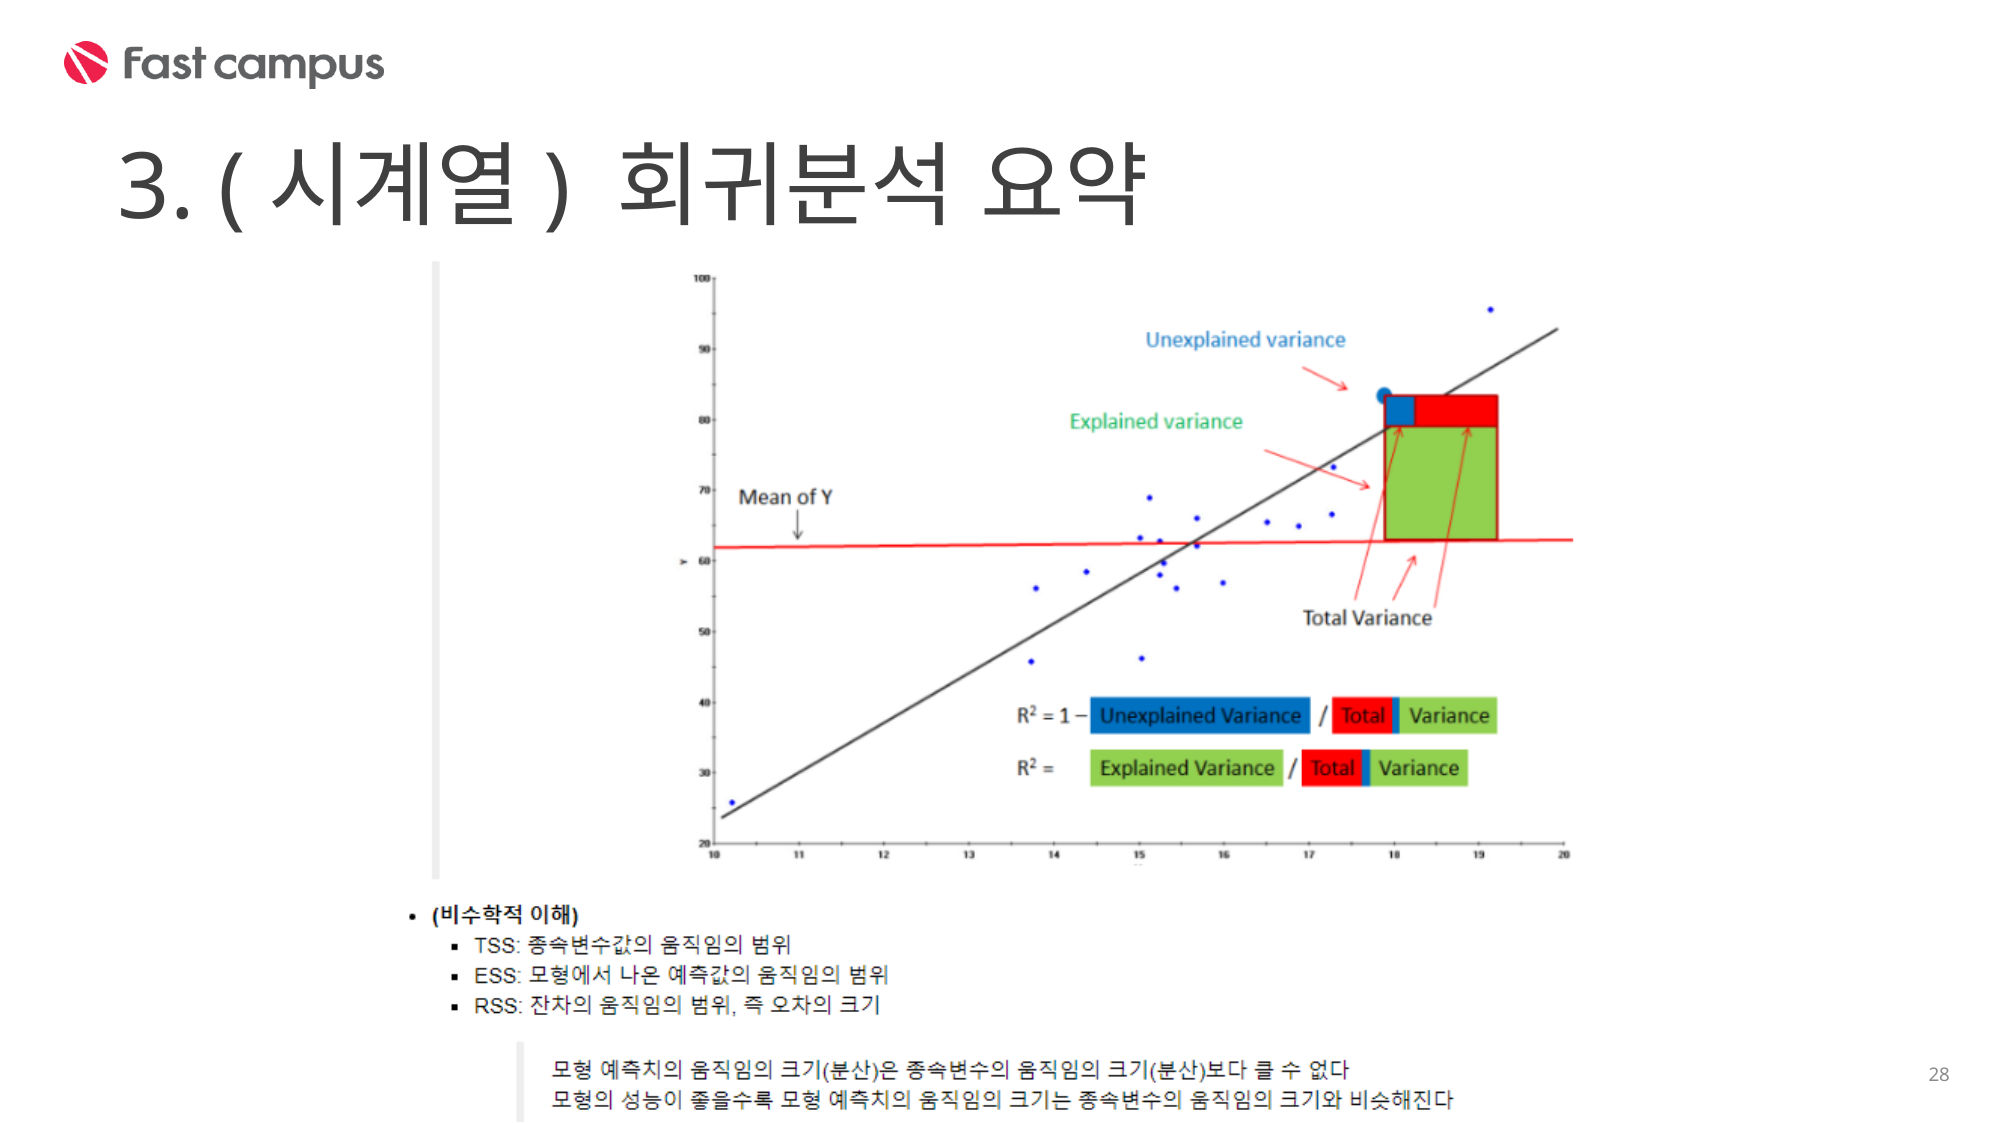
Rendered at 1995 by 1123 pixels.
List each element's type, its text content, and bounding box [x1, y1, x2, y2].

title 3. (시계열) 회귀분석 요약 [99, 88, 1896, 276]
picture [64, 41, 384, 89]
slide_number 28 [1616, 1045, 1969, 1106]
picture [383, 247, 1611, 1123]
